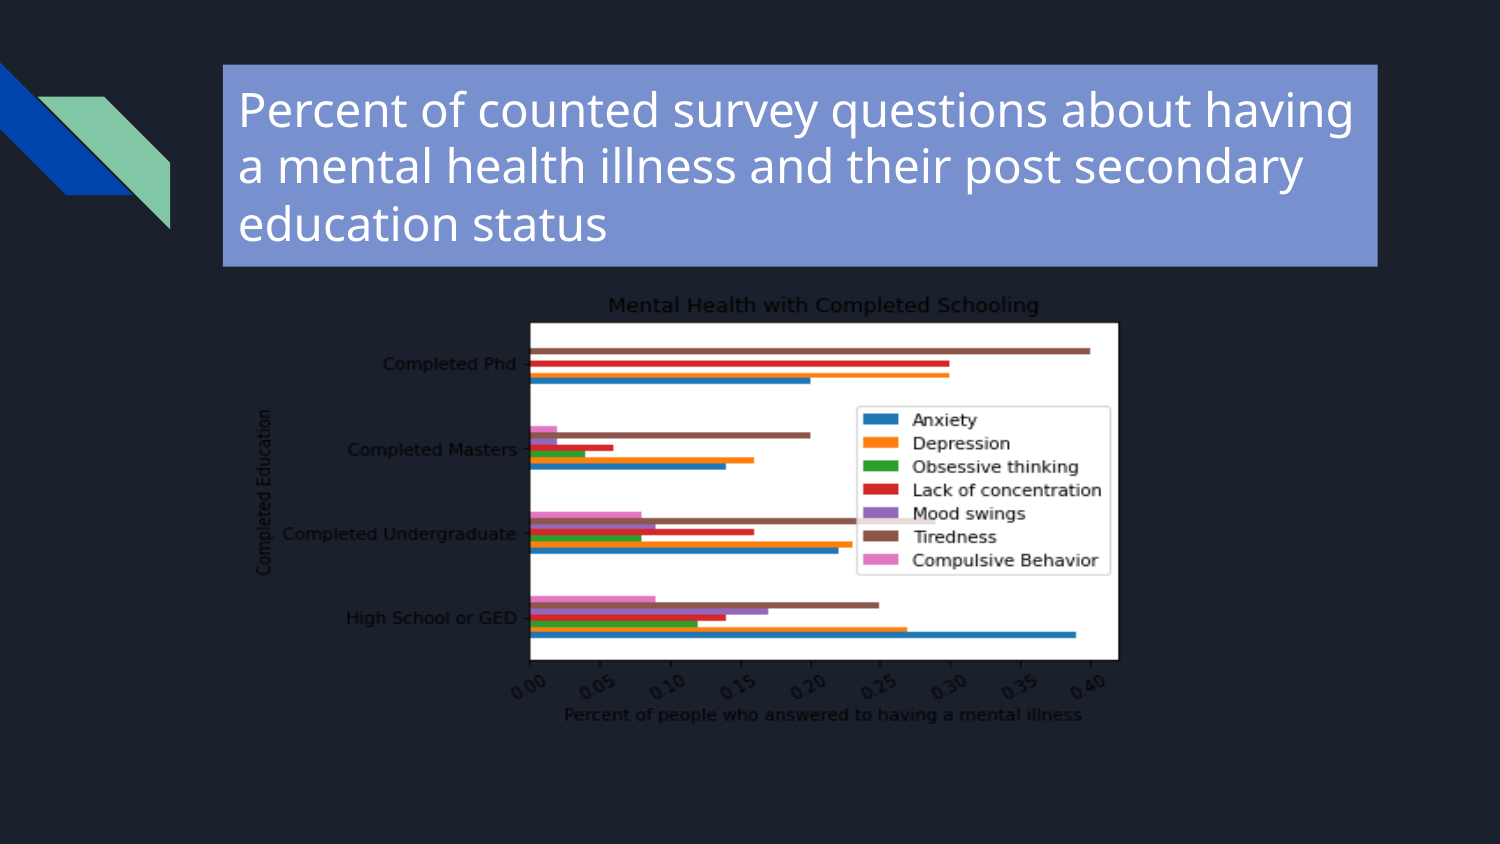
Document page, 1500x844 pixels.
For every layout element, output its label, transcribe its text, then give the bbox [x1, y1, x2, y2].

title Percent of counted survey questions about having a mental health illness and their post secondary education status [222, 64, 1378, 267]
picture [246, 285, 1132, 735]
